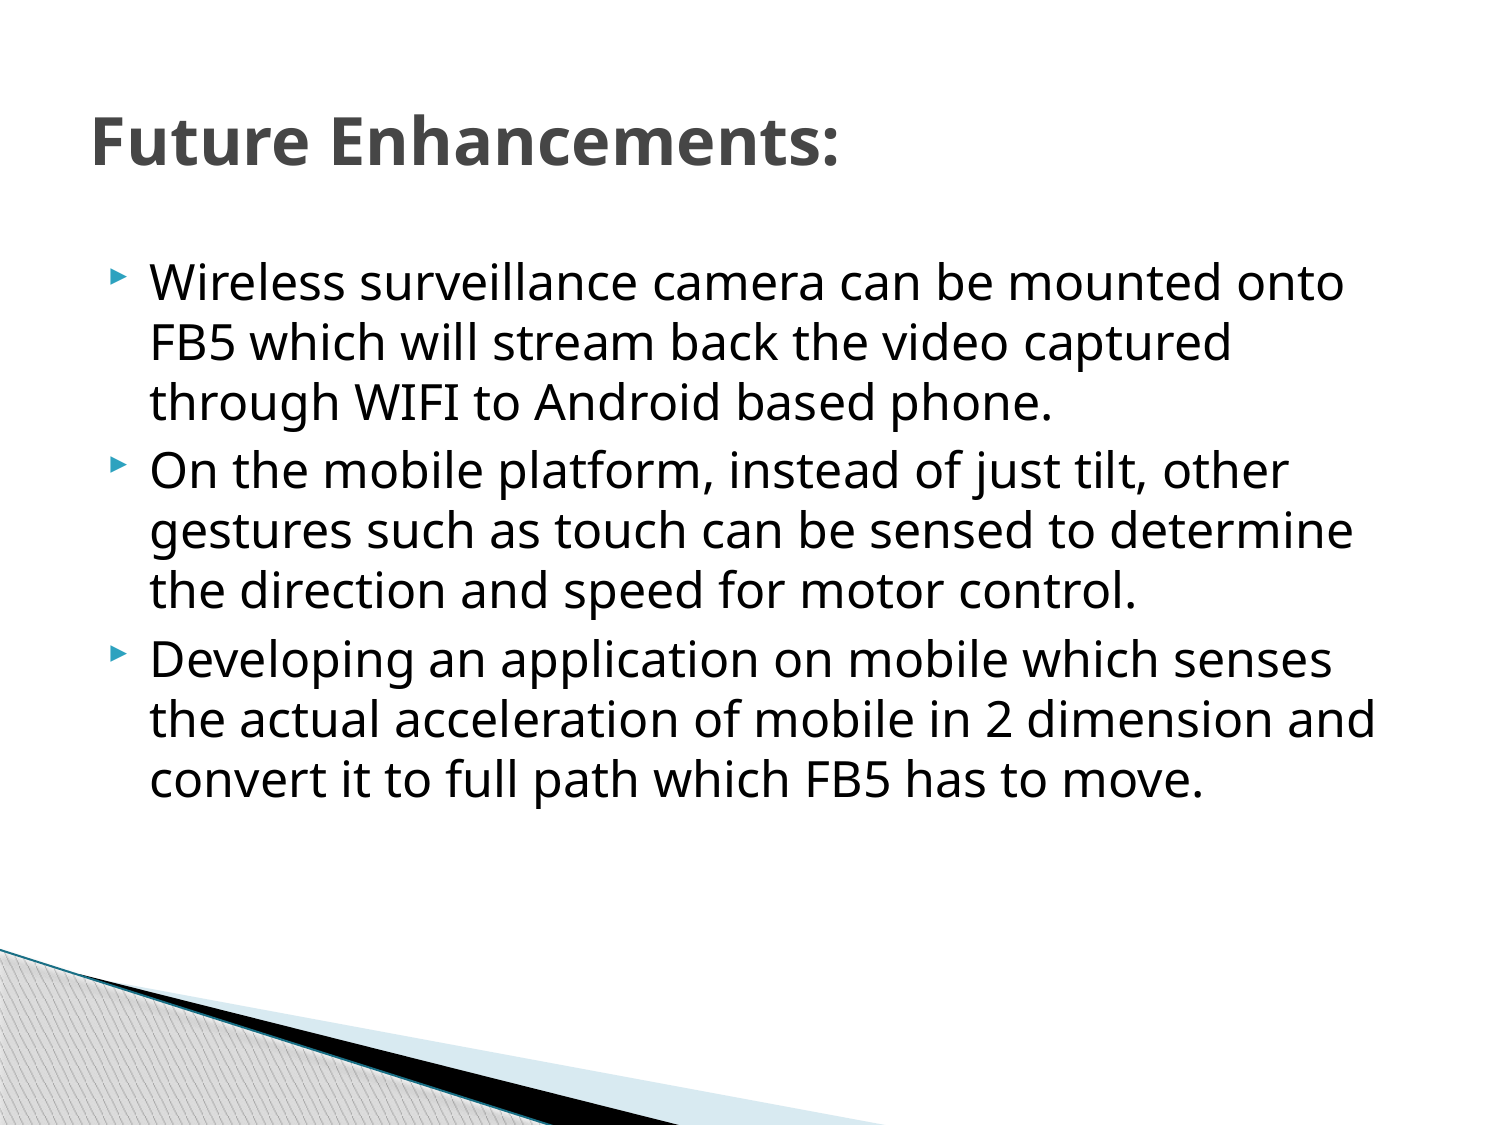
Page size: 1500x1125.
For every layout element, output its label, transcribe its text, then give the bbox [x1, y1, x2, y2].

title Future Enhancements: [75, 45, 1425, 233]
list Wireless surveillance camera can be mounted onto FB5 which will stream back the video captured through WIFI to Android based phone. On the mobile platform, instead of just tilt, other gestures such as touch can be sensed to determine the direction and speed for motor control. Developing an application on mobile which senses the actual acceleration of mobile in 2 dimension and convert it to full path which FB5 has to move. [75, 243, 1425, 986]
